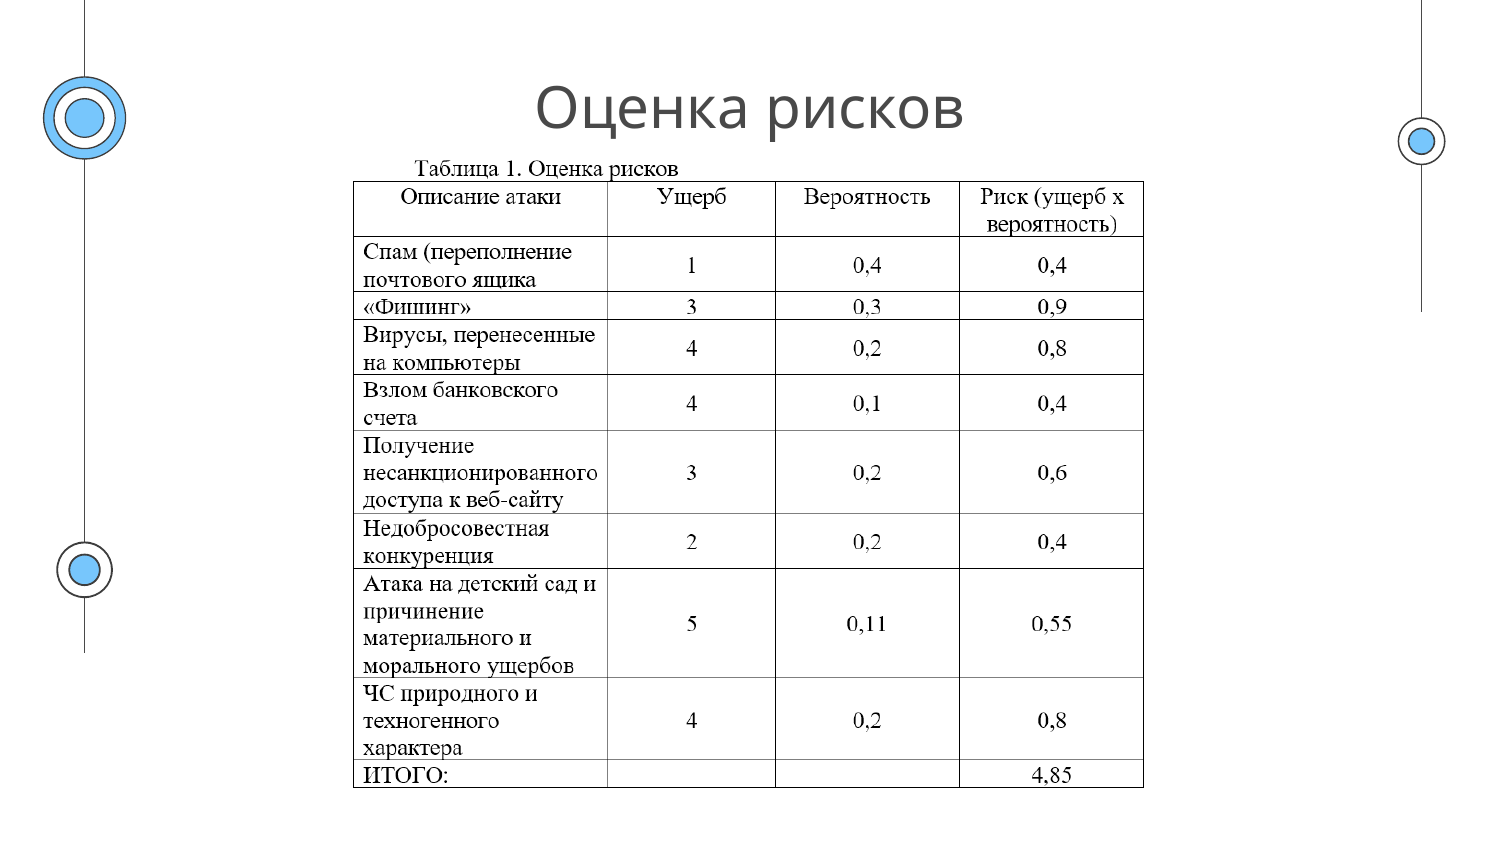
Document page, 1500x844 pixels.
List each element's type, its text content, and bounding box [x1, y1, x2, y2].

title Оценка рисков [486, 55, 1014, 147]
picture [348, 149, 1152, 796]
